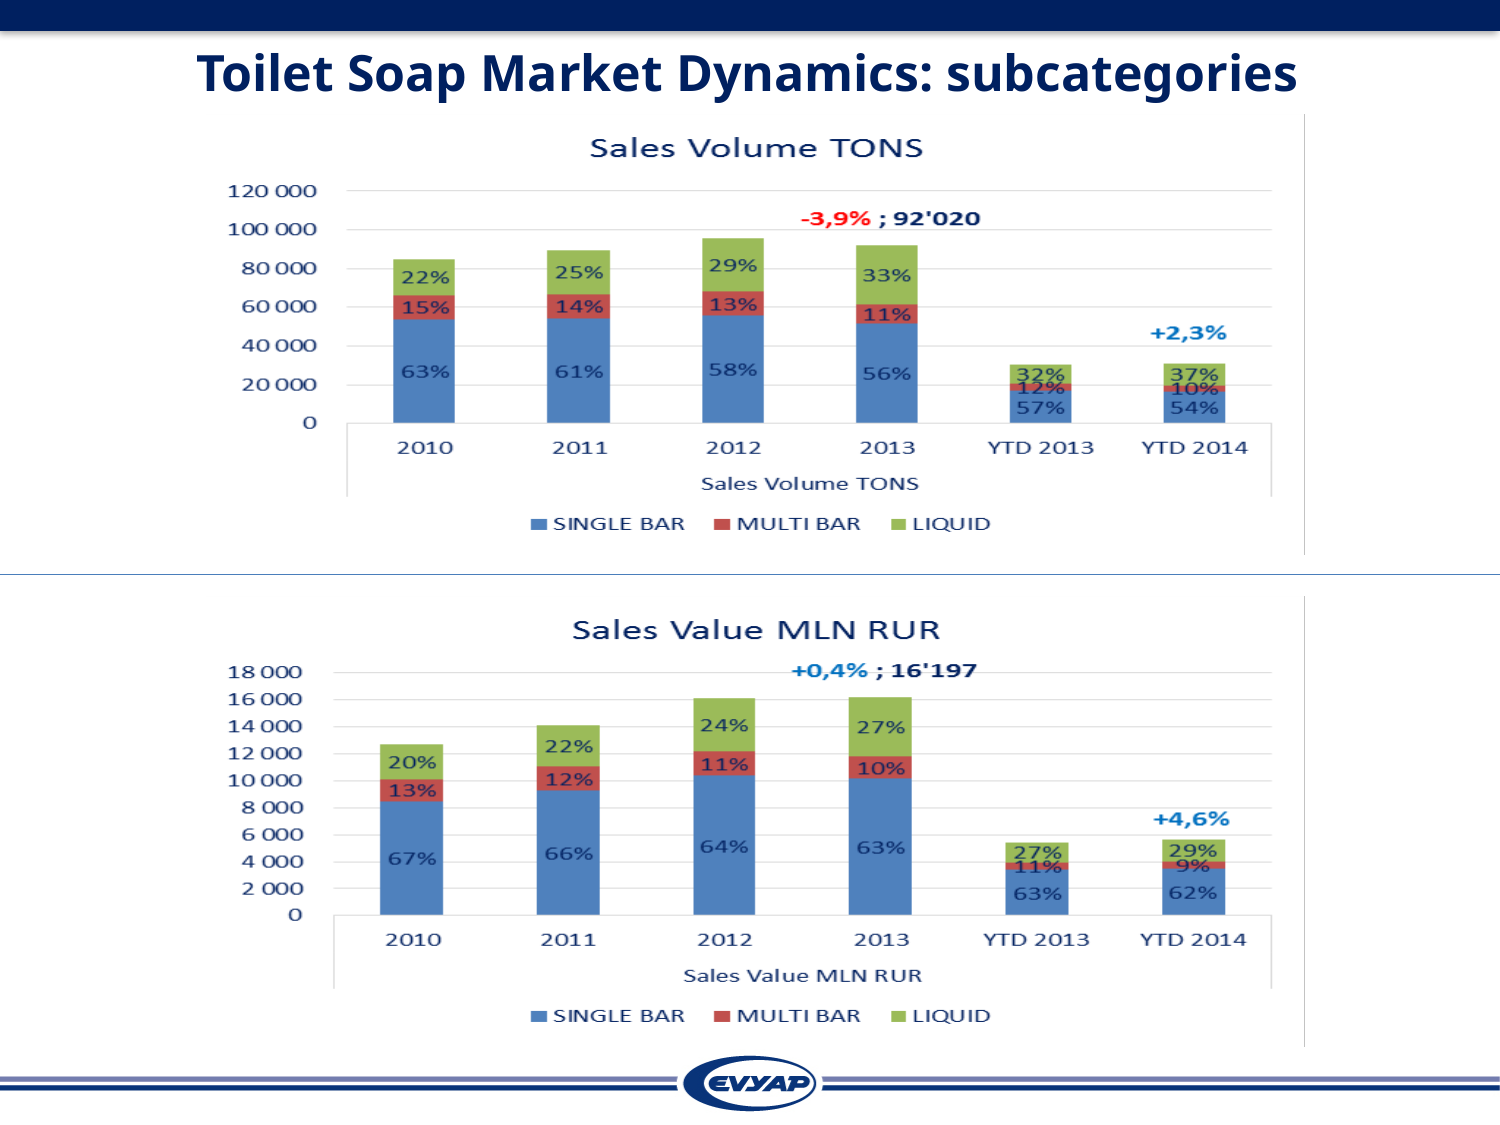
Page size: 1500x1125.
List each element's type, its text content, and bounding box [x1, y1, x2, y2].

picture [206, 113, 1306, 555]
picture [0, 595, 1500, 1118]
title Toilet Soap Market Dynamics: subcategories [0, 33, 1495, 130]
